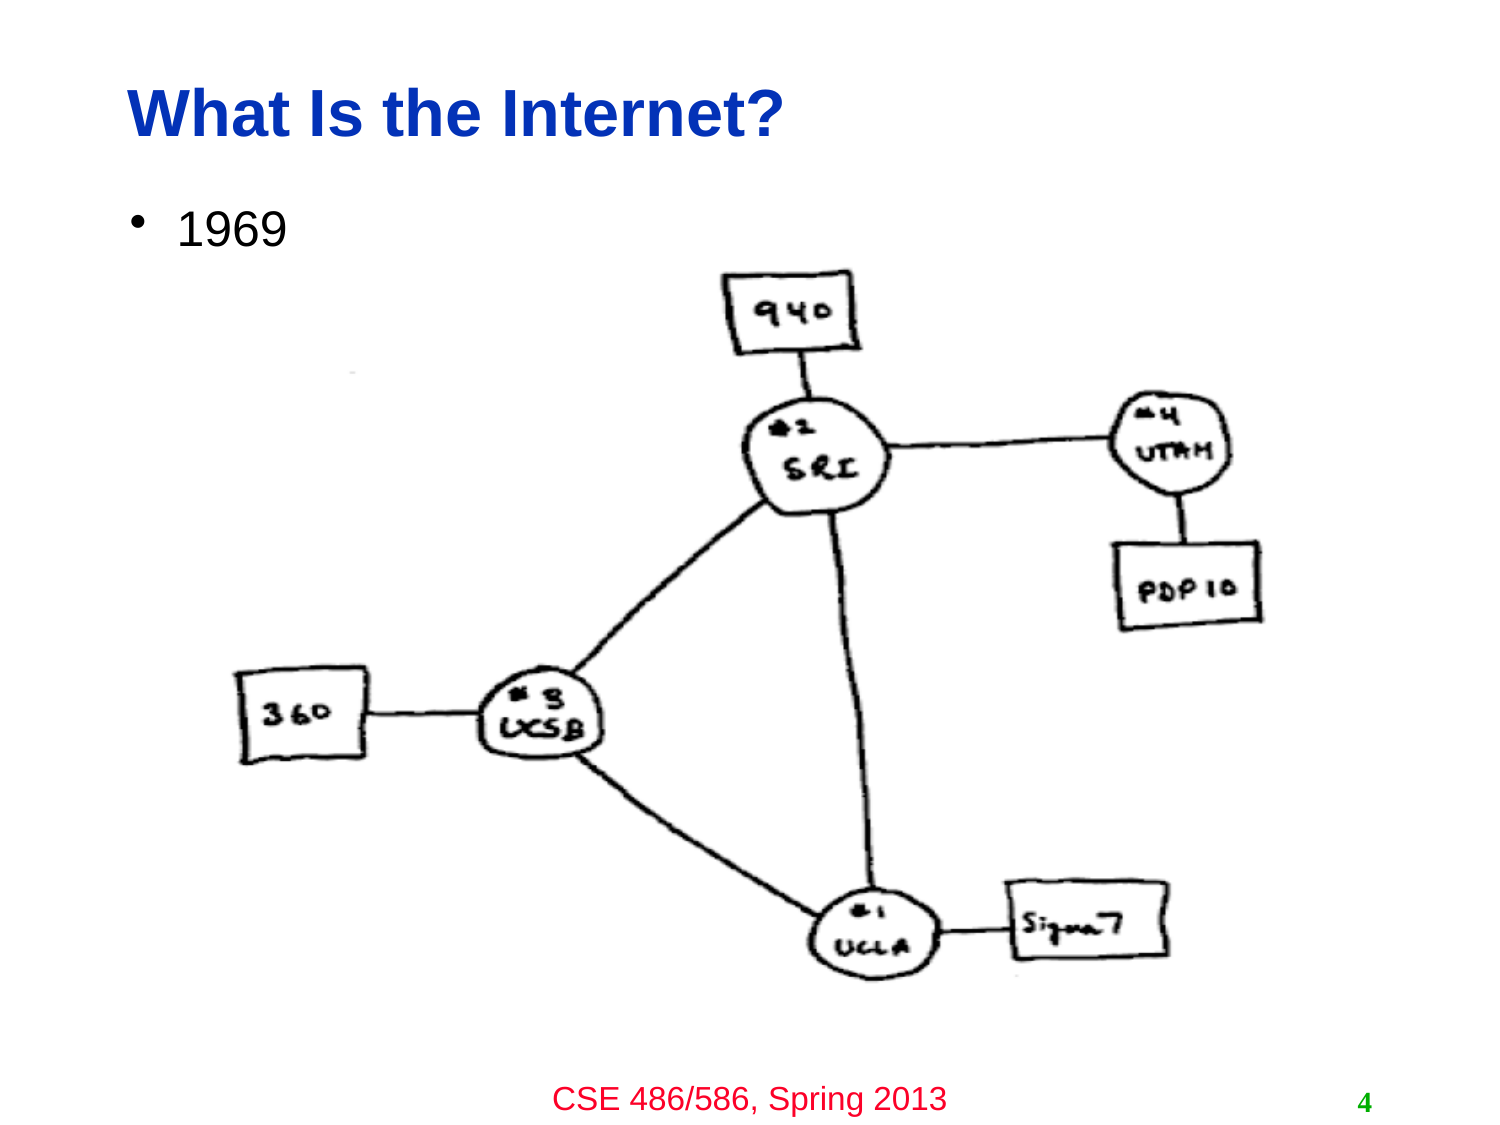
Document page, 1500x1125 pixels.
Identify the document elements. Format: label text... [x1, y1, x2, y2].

list 1969 [114, 195, 1376, 1005]
slide_number 4 [1074, 1076, 1388, 1125]
title What Is the Internet? [112, 53, 1310, 176]
picture [224, 262, 1276, 994]
